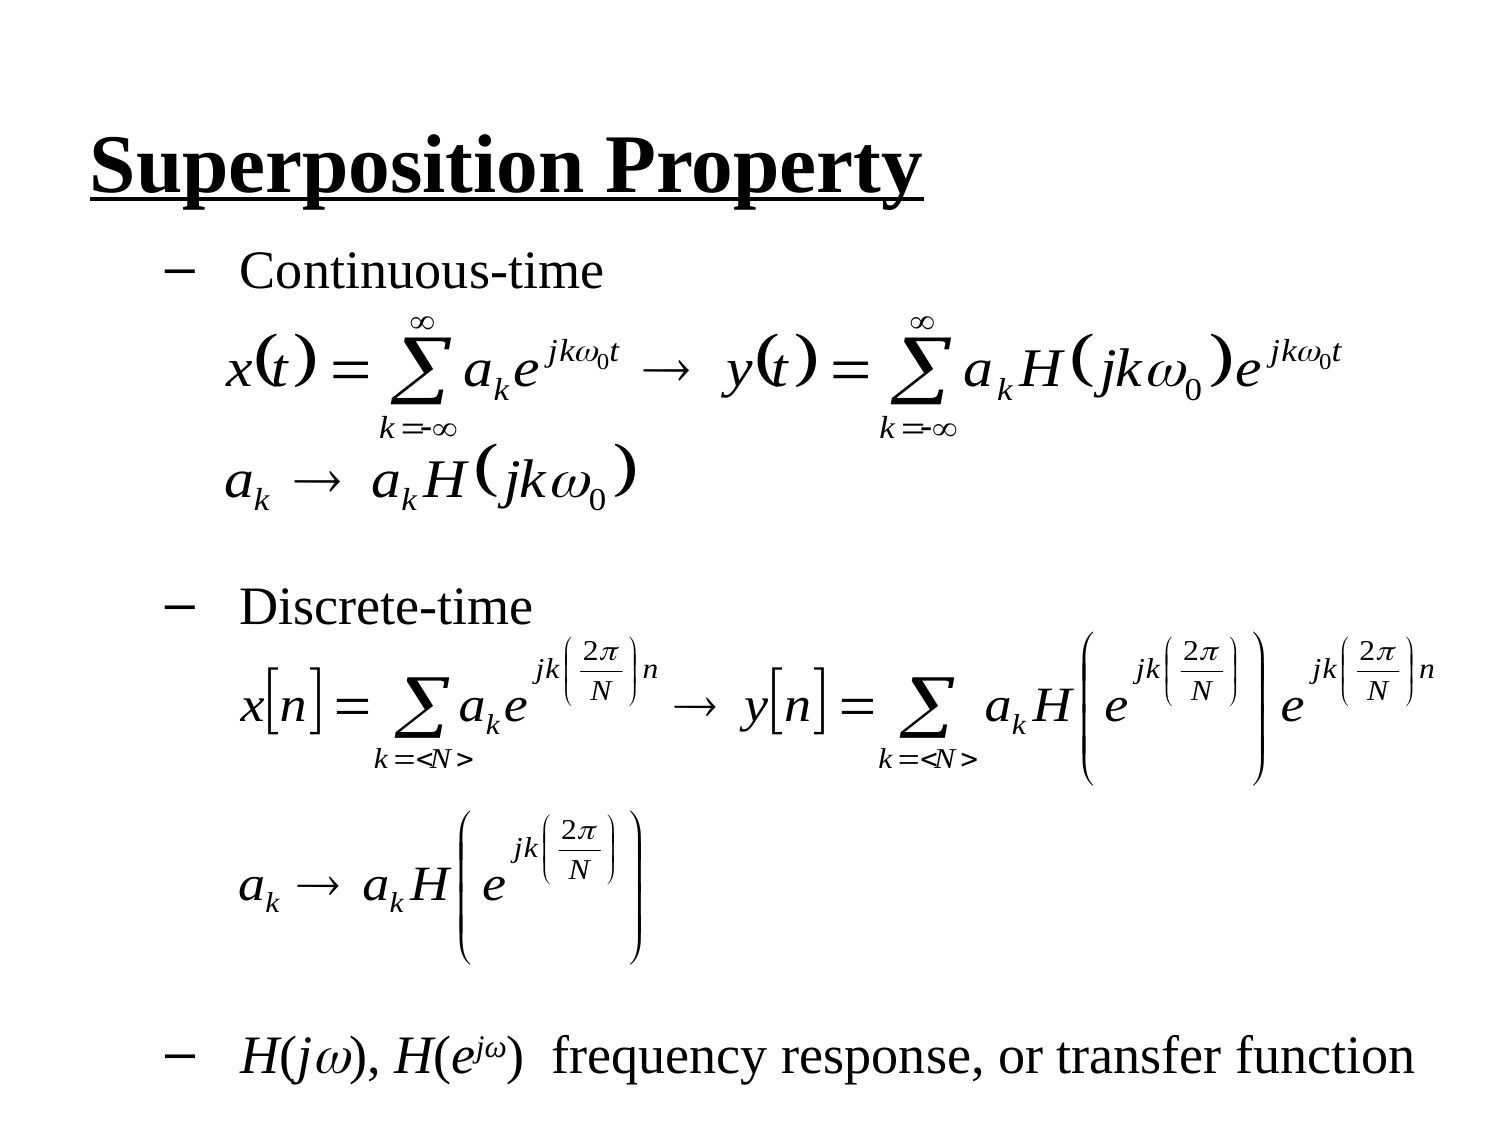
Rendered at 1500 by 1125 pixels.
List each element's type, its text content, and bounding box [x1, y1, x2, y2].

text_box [229, 621, 1448, 976]
text_box H(j), H(ejω) frequency response, or transfer function [0, 1011, 1500, 1092]
text_box Superposition Property Continuous-time [0, 1, 1500, 307]
text_box Discrete-time [0, 563, 1500, 643]
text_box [214, 295, 1356, 523]
